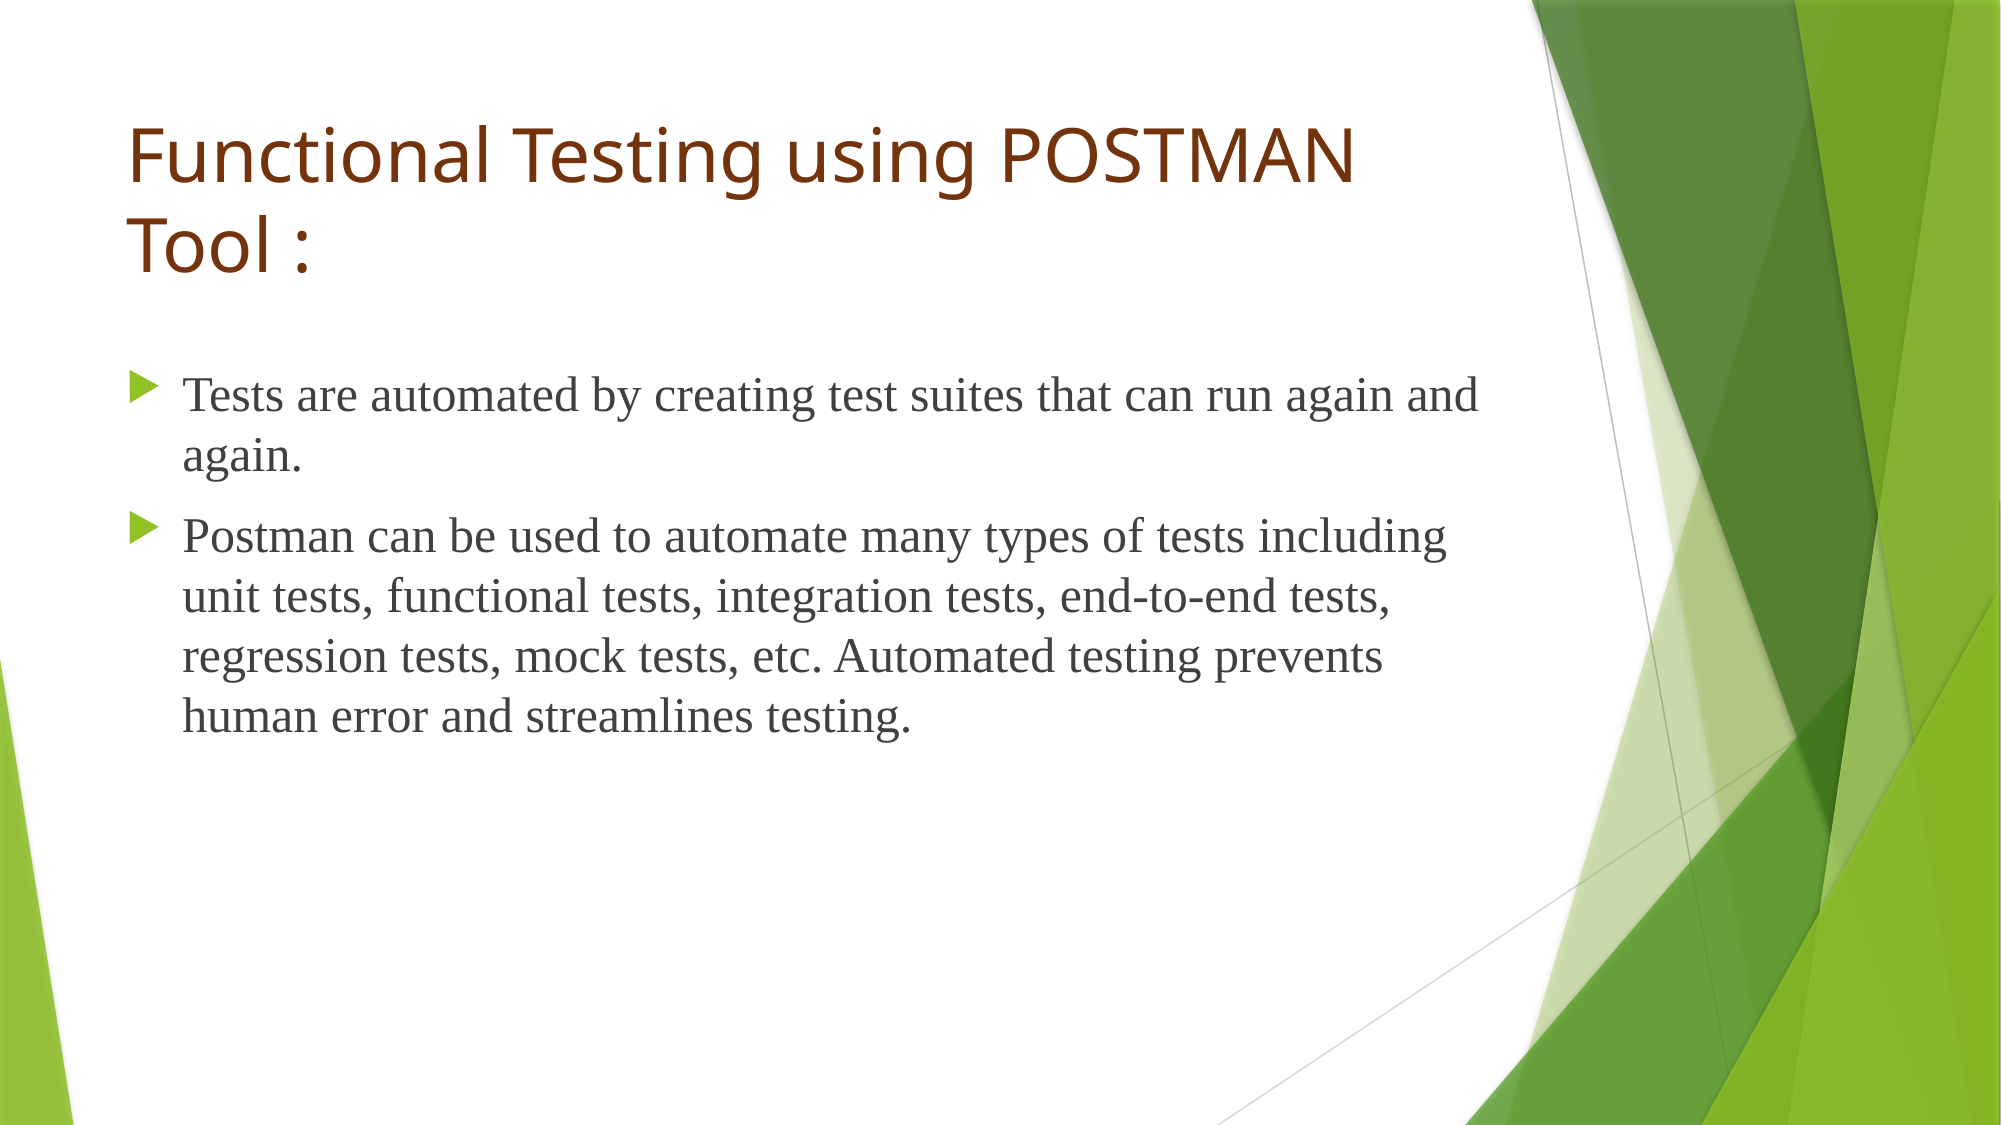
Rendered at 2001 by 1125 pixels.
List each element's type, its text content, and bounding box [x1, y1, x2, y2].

title Functional Testing using POSTMAN Tool : [111, 99, 1522, 317]
list Tests are automated by creating test suites that can run again and again. Postman can be used to automate many types of tests including unit tests, functional tests, integration tests, end-to-end tests, regression tests, mock tests, etc. Automated testing prevents human error and streamlines testing. [111, 354, 1522, 992]
